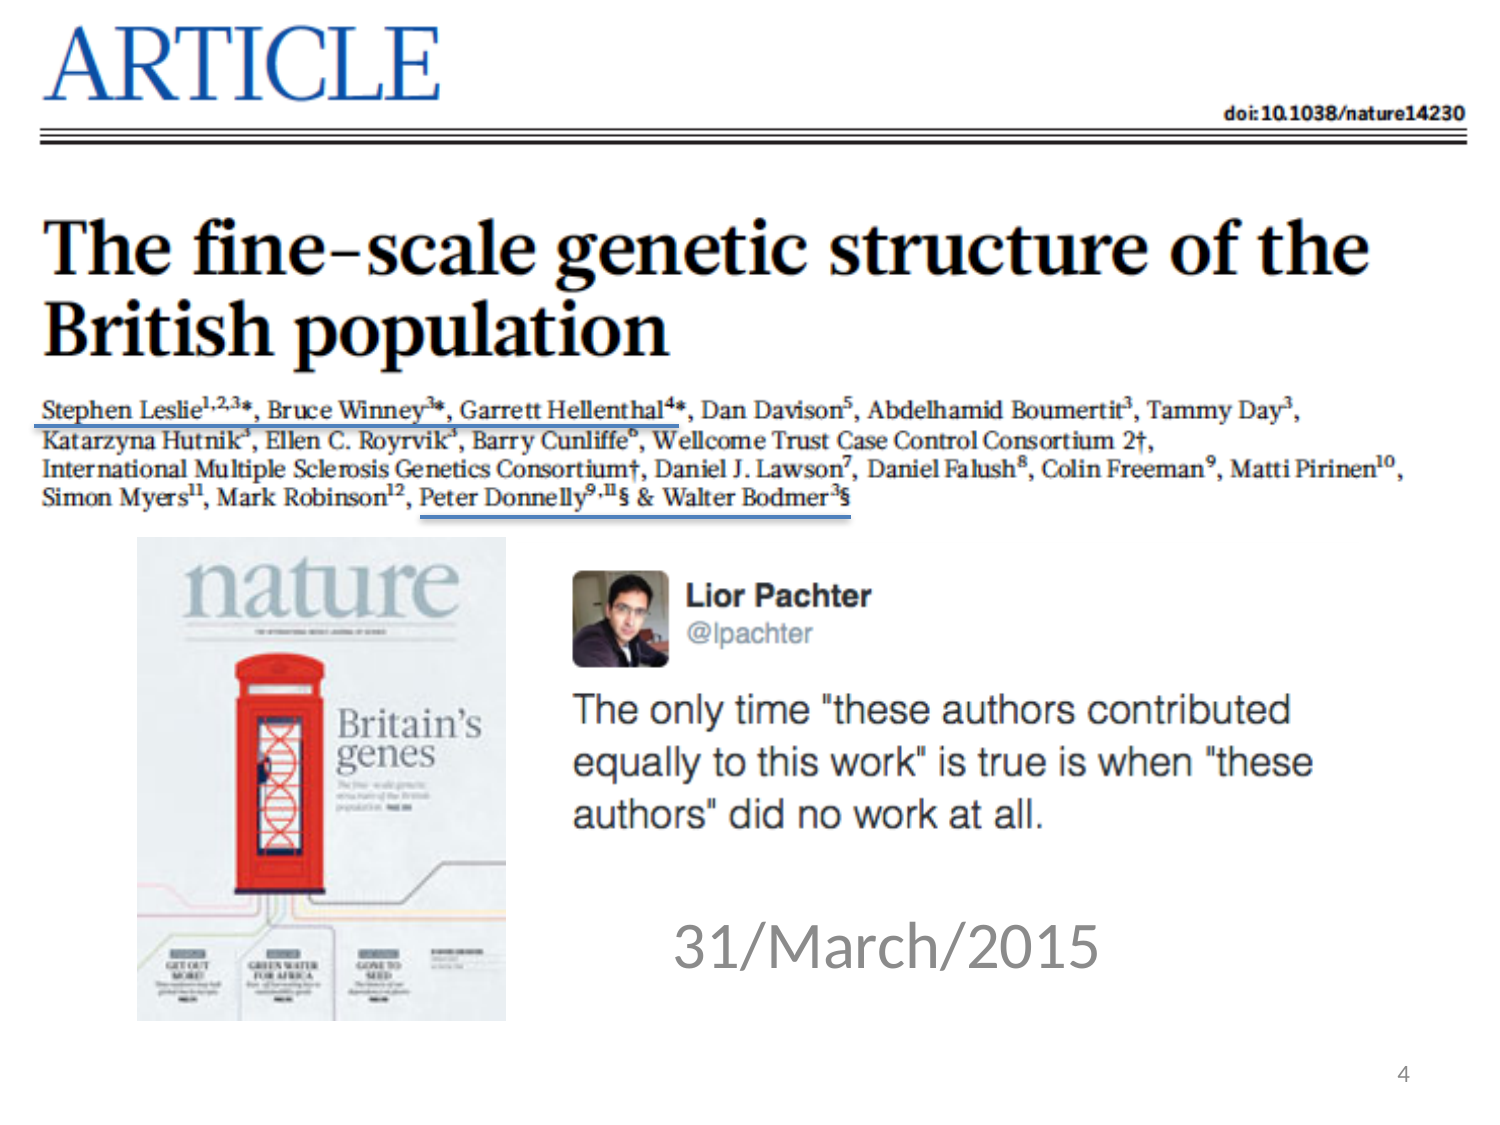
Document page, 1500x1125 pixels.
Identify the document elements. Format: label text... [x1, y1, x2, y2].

subtitle 31/March/2015 [510, 894, 1275, 1025]
slide_number 4 [1074, 1042, 1425, 1103]
picture [0, 1, 1500, 1021]
